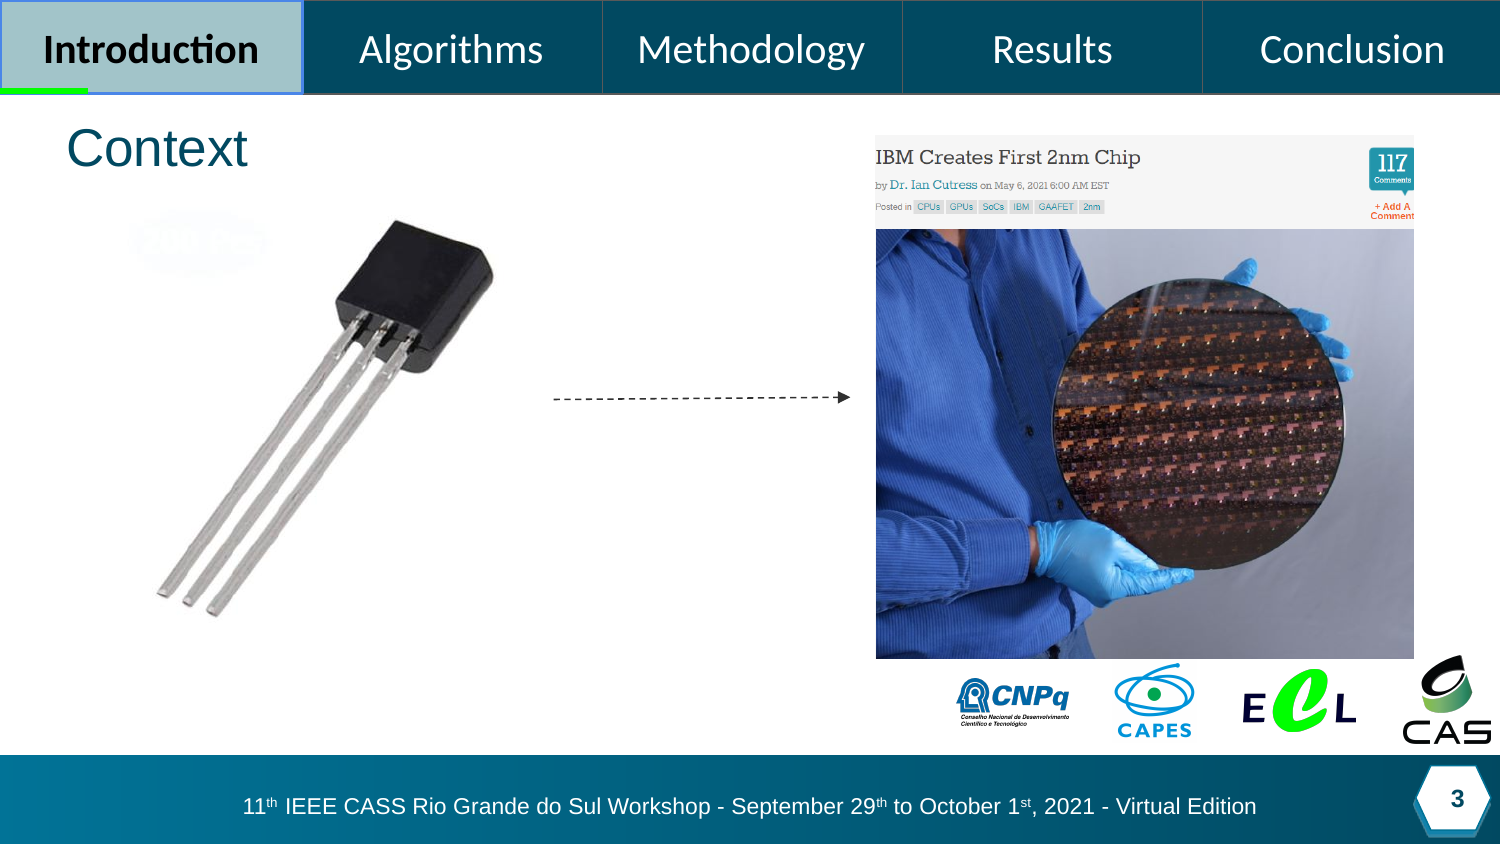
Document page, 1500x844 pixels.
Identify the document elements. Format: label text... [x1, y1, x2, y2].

picture [1243, 668, 1356, 732]
picture [875, 134, 1492, 745]
slide_number ‹#› [1389, 764, 1480, 830]
picture [956, 678, 1069, 727]
picture [97, 191, 551, 645]
text_box Methodology [603, 0, 902, 94]
title Context [51, 98, 1449, 192]
text_box Conclusion [1202, 0, 1500, 94]
text_box Algorithms [303, 0, 603, 94]
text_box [555, 396, 851, 400]
text_box Introduction [0, 0, 303, 94]
text_box Results [902, 0, 1202, 94]
